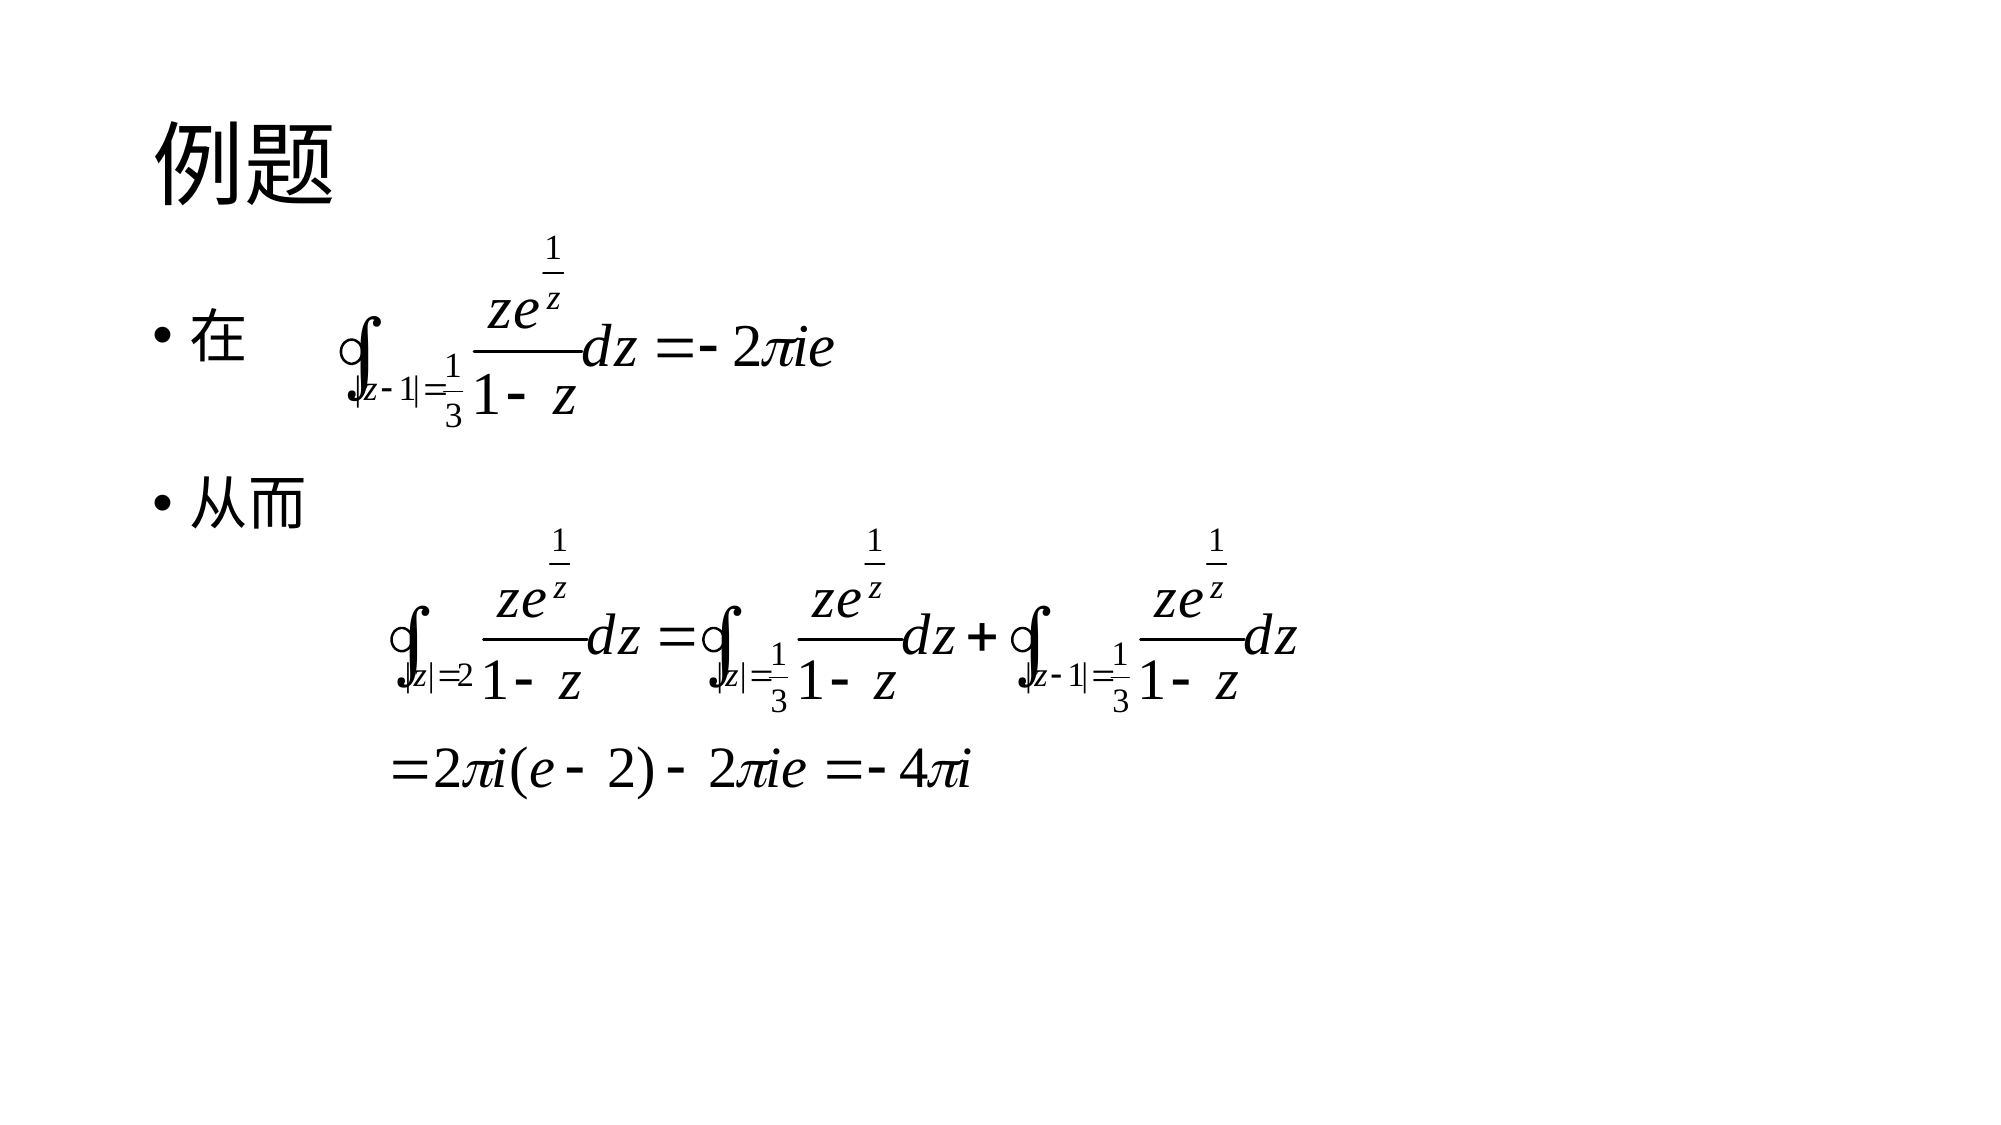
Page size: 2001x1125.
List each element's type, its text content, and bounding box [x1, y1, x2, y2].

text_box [327, 219, 845, 443]
list 在 从而 [137, 299, 1863, 1014]
title 例题 [137, 59, 1863, 278]
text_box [379, 511, 1306, 814]
